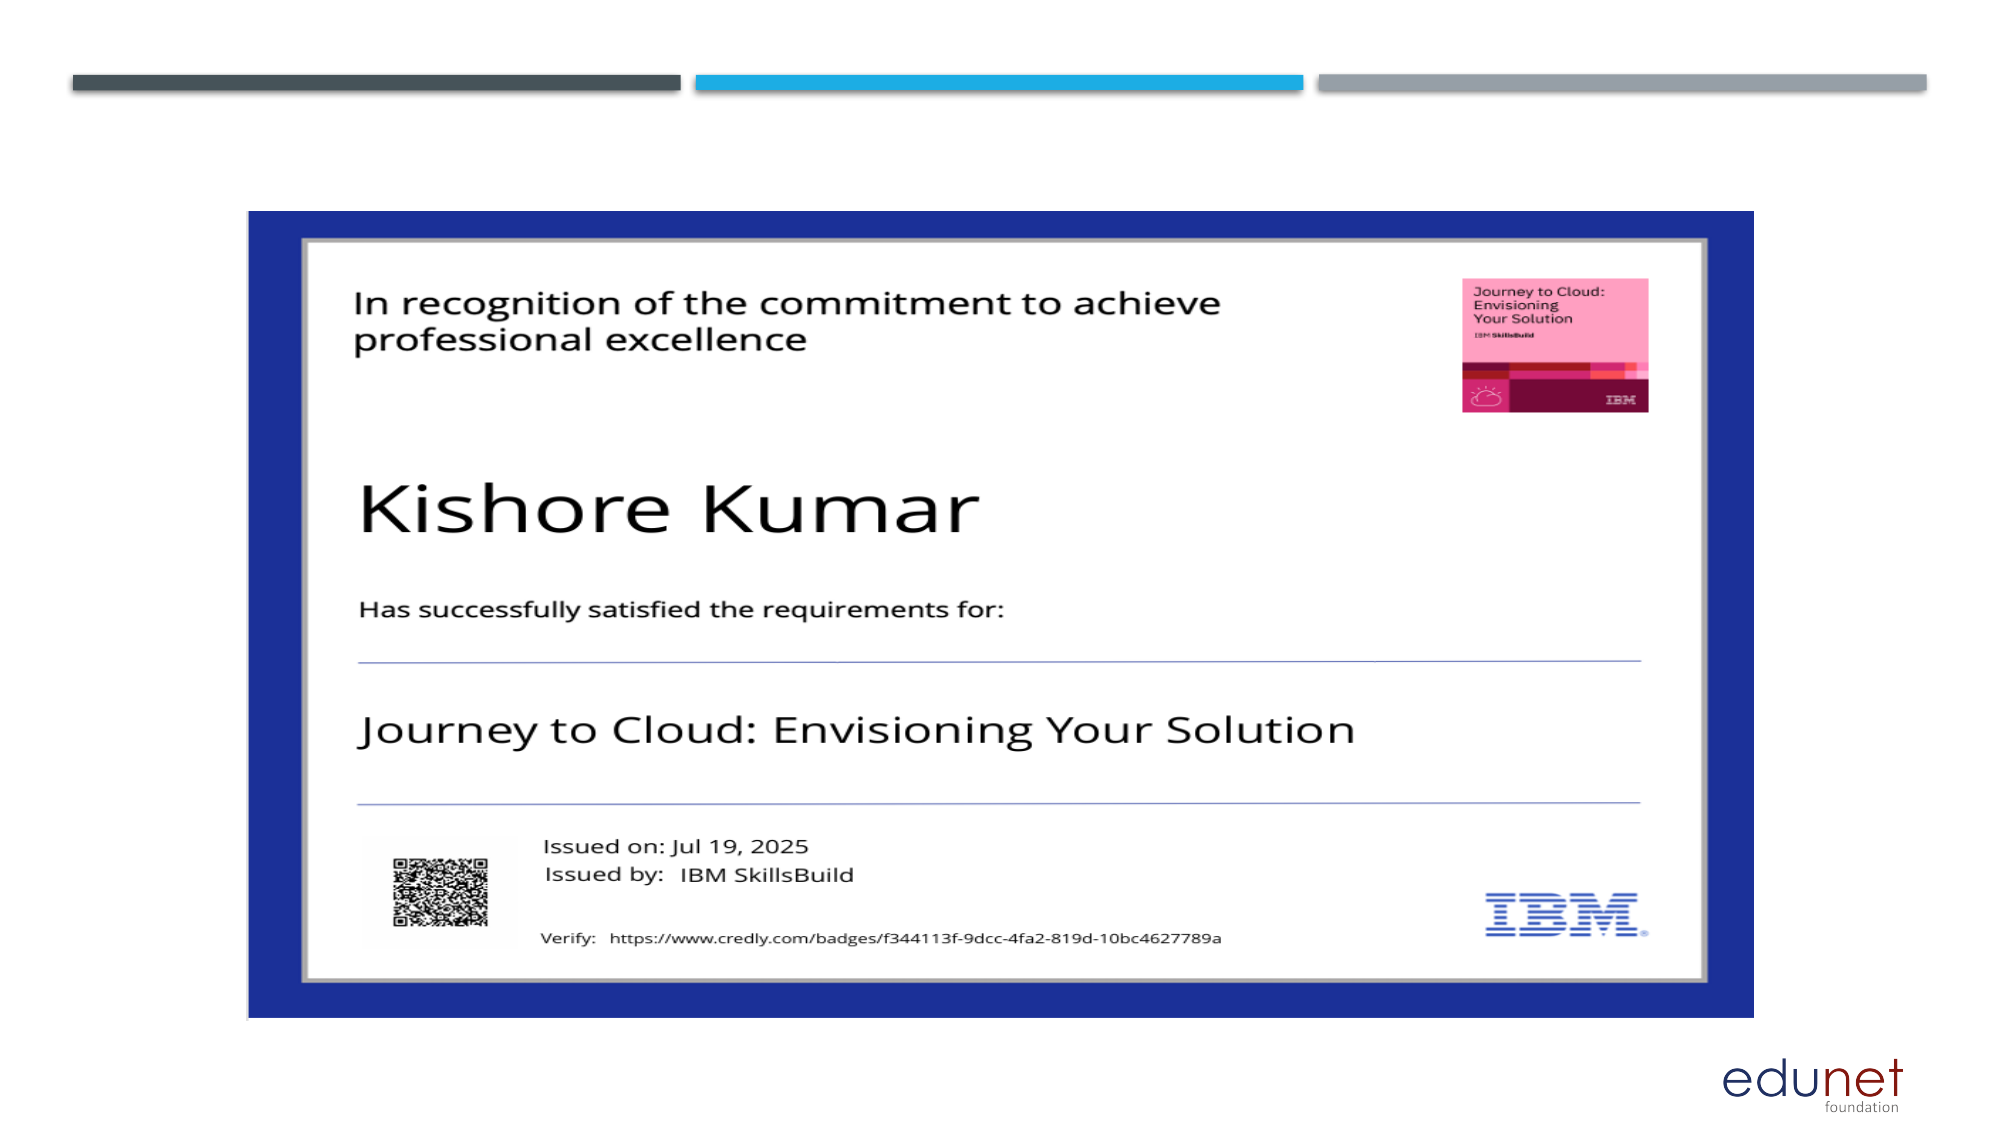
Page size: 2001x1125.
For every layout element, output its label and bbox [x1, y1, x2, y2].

picture [1719, 1056, 1905, 1116]
picture [245, 210, 1754, 1022]
